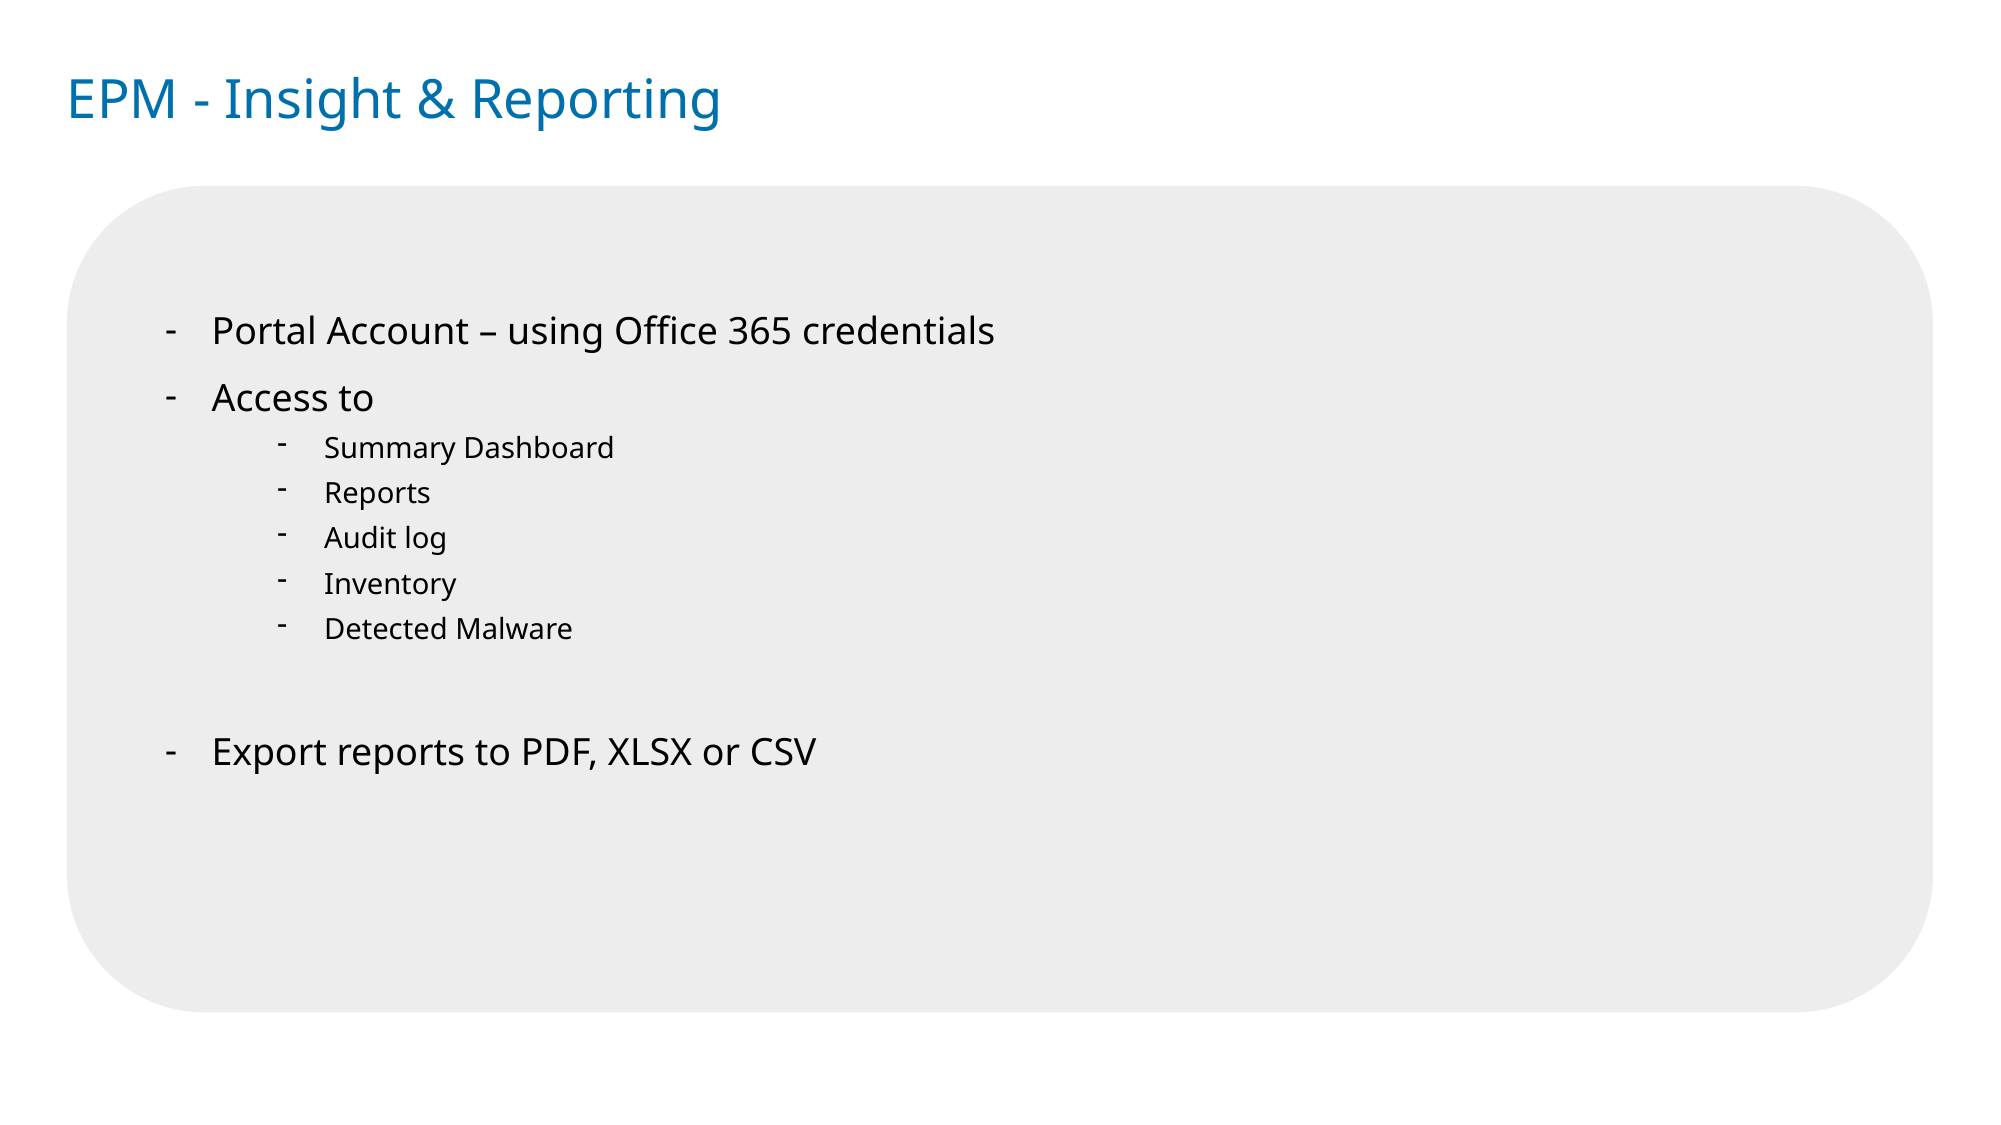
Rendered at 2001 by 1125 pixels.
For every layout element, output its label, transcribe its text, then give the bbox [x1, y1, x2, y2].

title EPM - Insight & Reporting [66, 66, 1850, 208]
list Portal Account – using Office 365 credentials Access to Summary Dashboard Reports Audit log Inventory Detected Malware Export reports to PDF, XLSX or CSV [150, 231, 1933, 1059]
text_box [65, 196, 1899, 1003]
